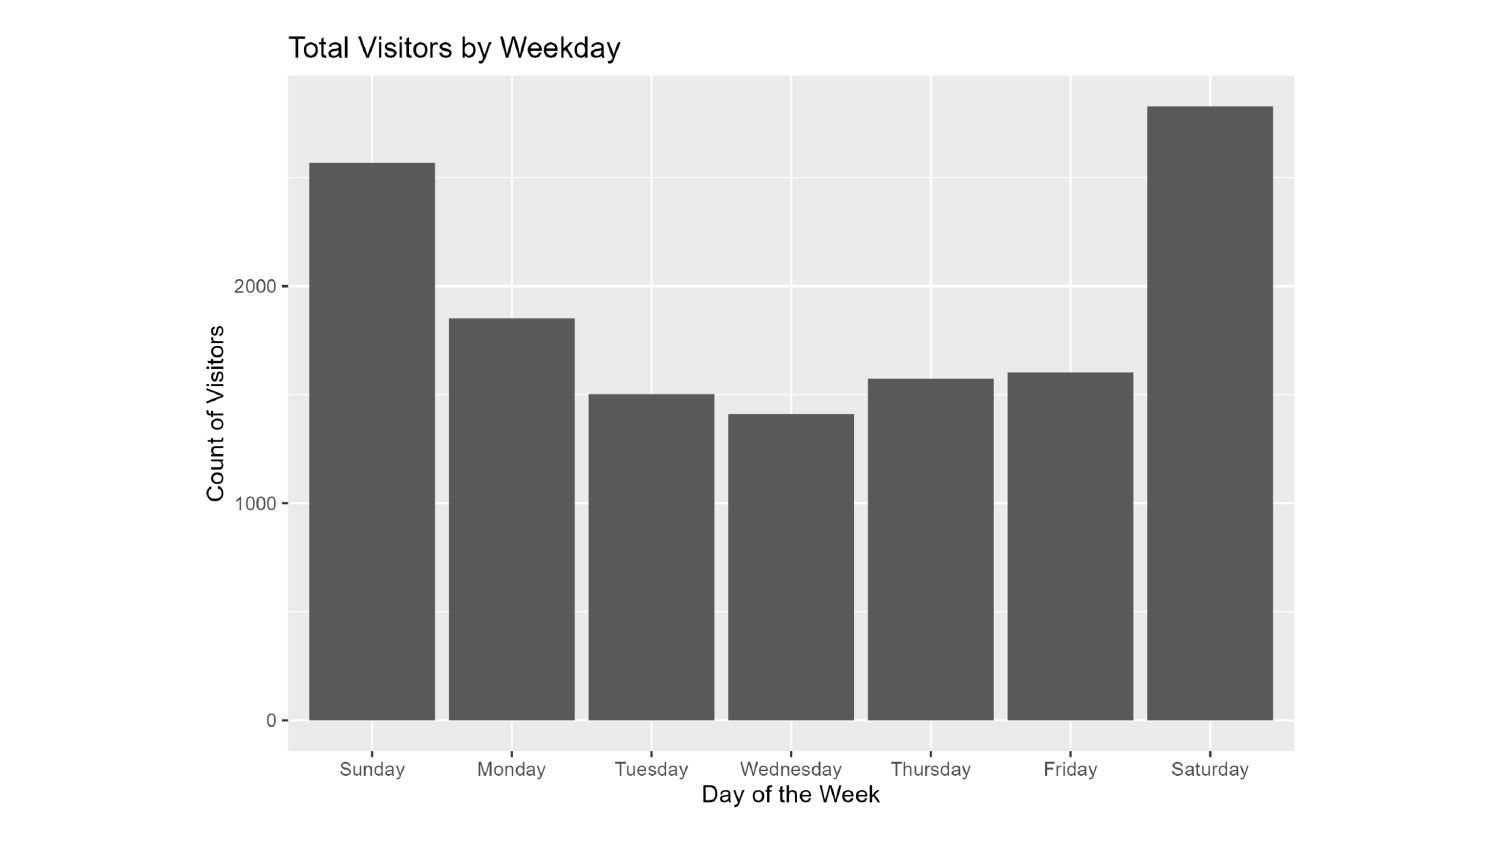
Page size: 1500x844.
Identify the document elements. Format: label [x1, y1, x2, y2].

picture [194, 24, 1306, 819]
